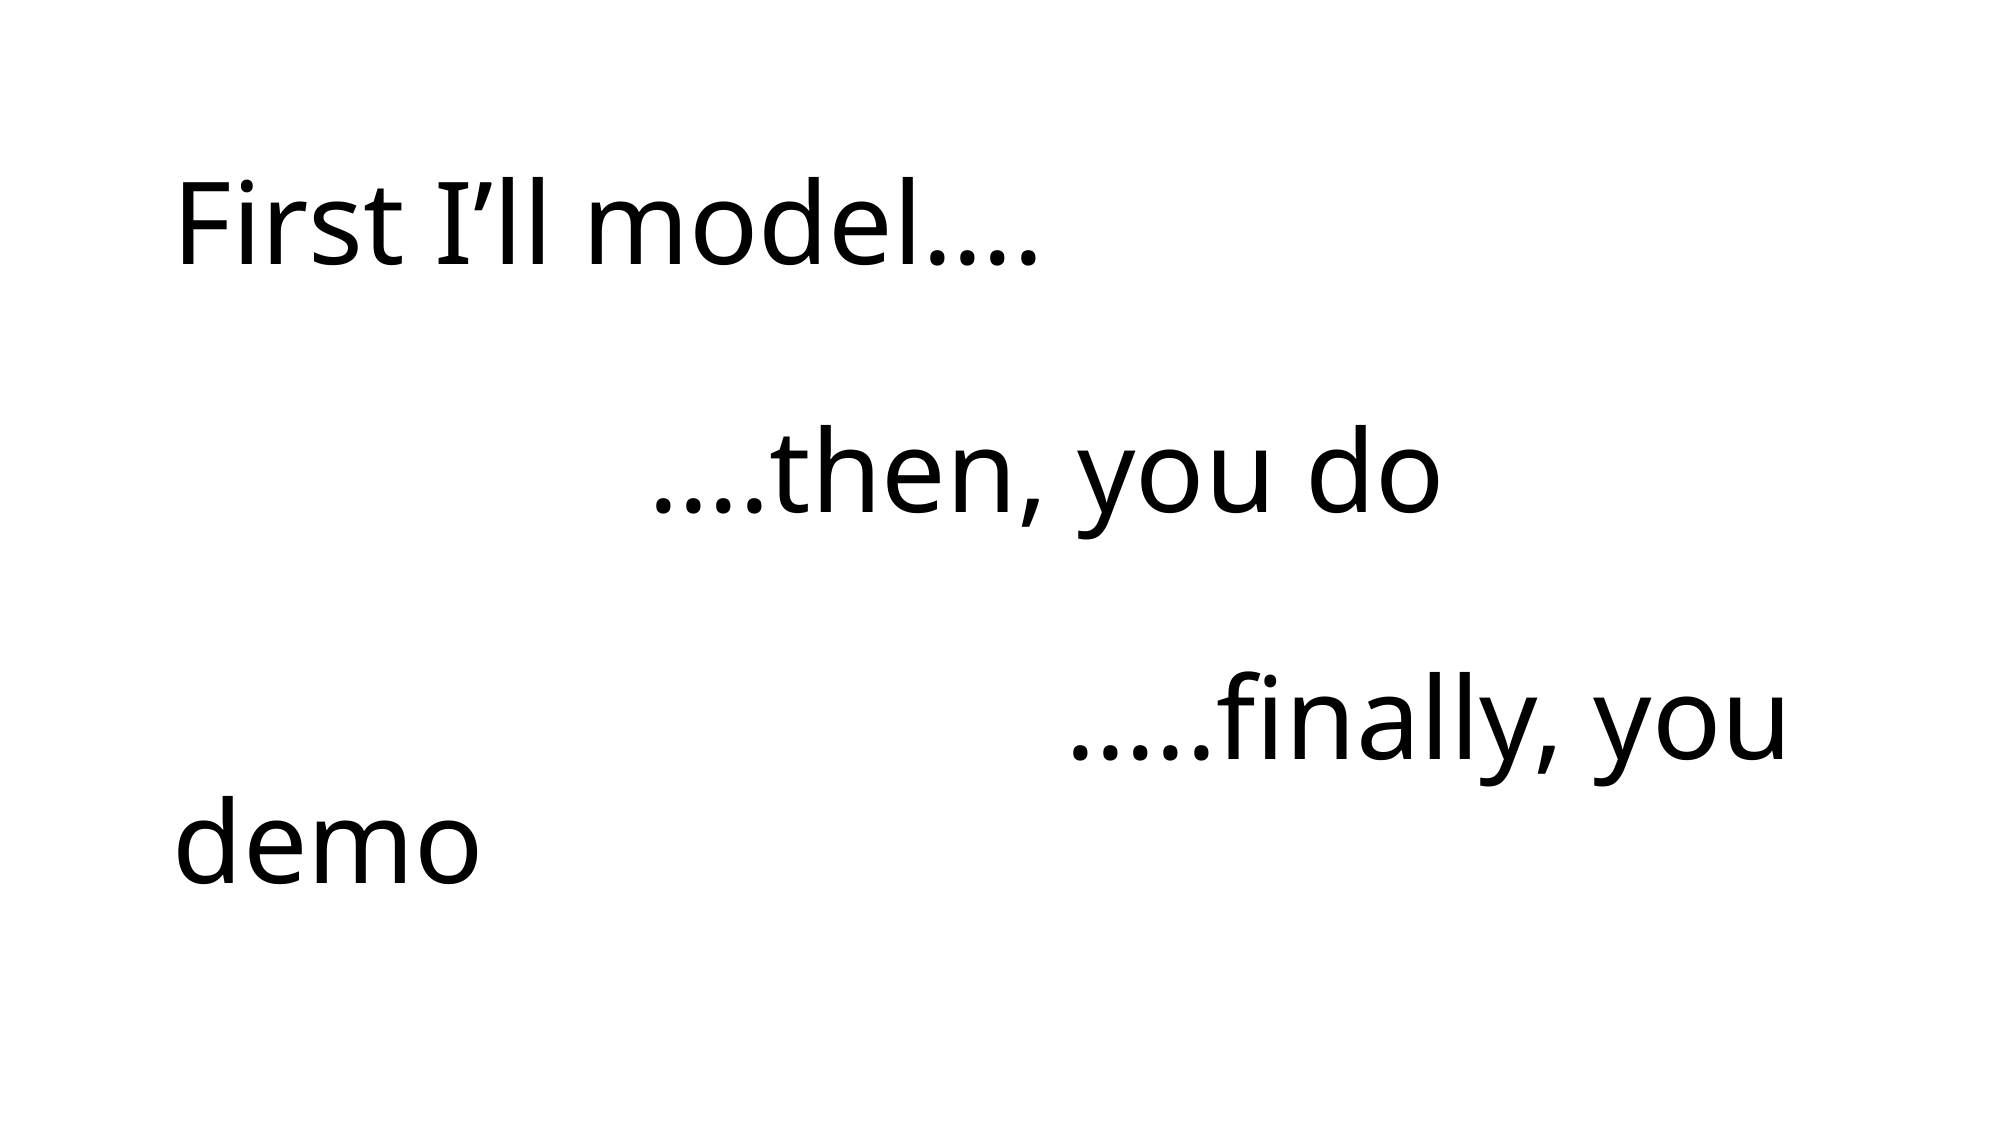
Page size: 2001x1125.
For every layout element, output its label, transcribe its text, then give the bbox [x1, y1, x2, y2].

title First I’ll model…. ….then, you do …..finally, you demo [157, 178, 1883, 895]
